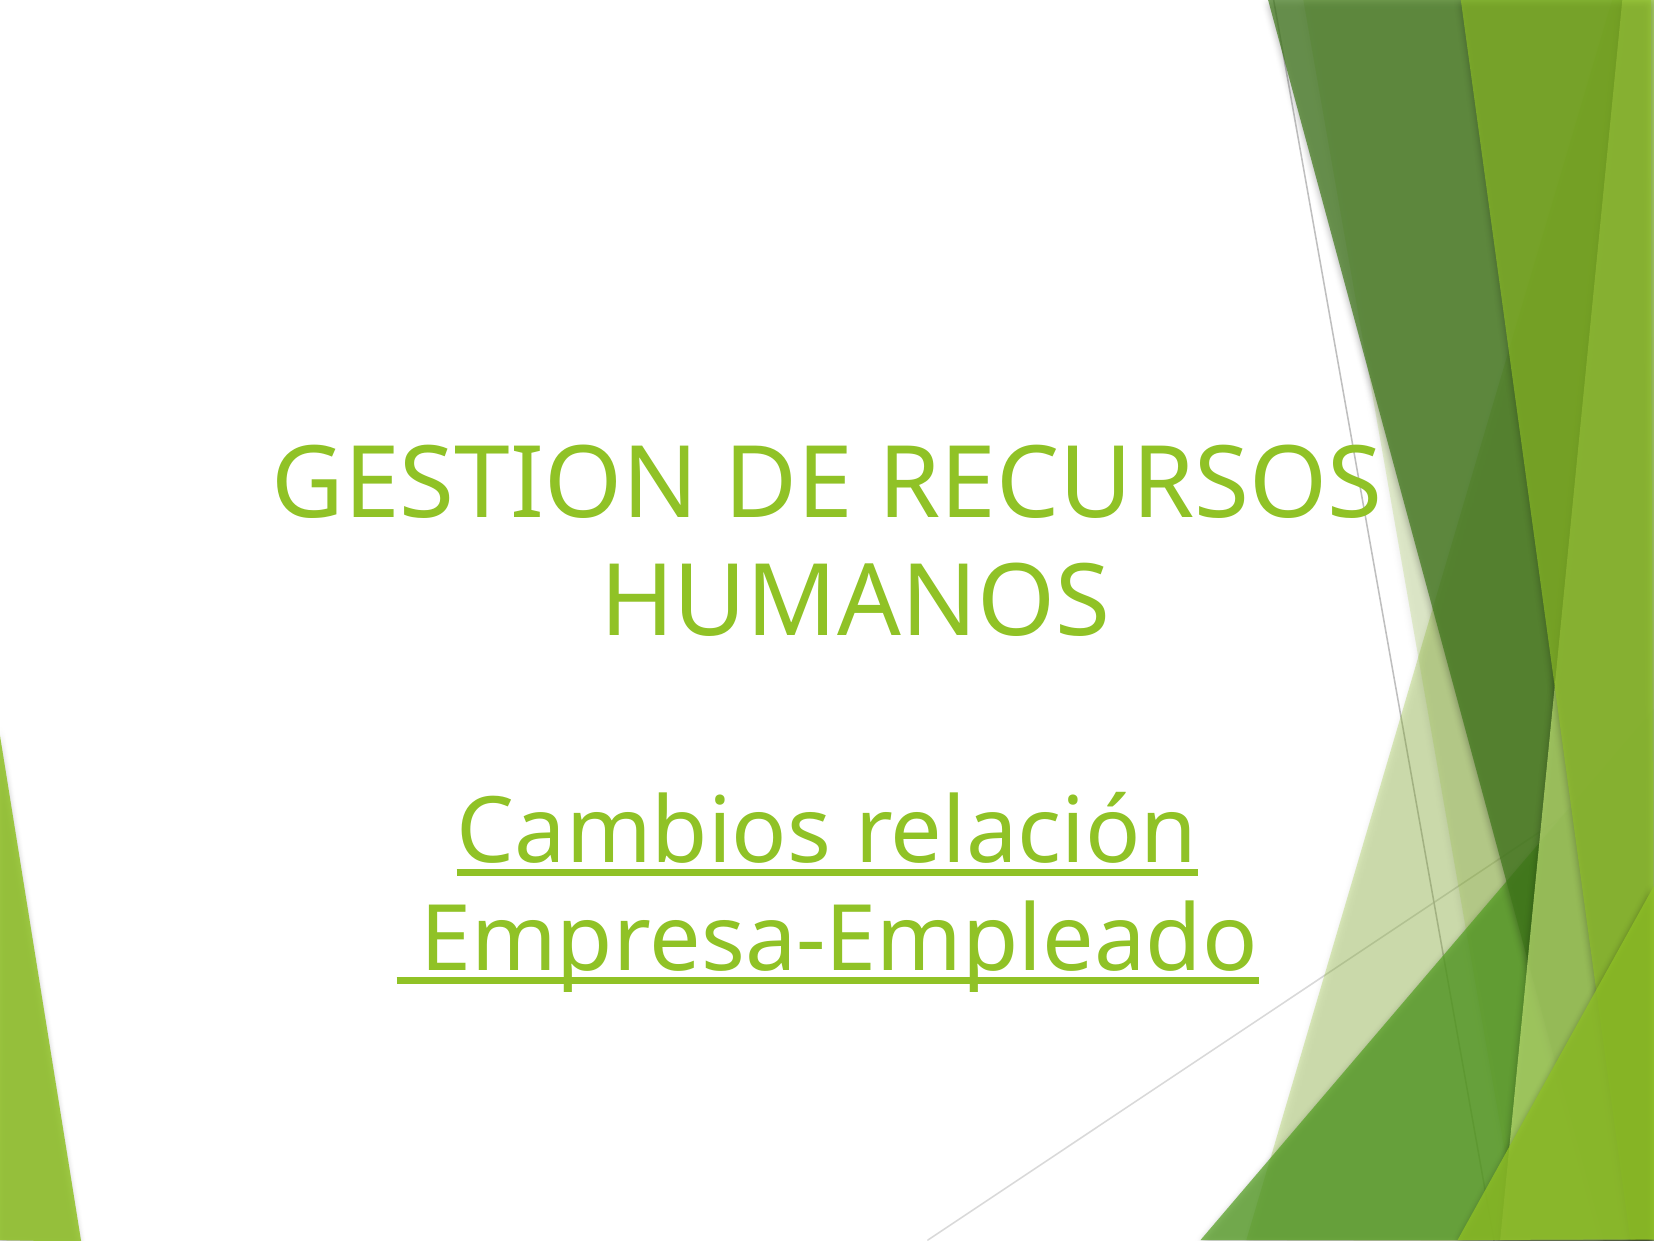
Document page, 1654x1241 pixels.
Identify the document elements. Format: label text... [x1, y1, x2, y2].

text_box [121, 102, 1534, 235]
text_box GESTION DE RECURSOS HUMANOS Cambios relación Empresa-Empleado [121, 288, 1534, 1126]
